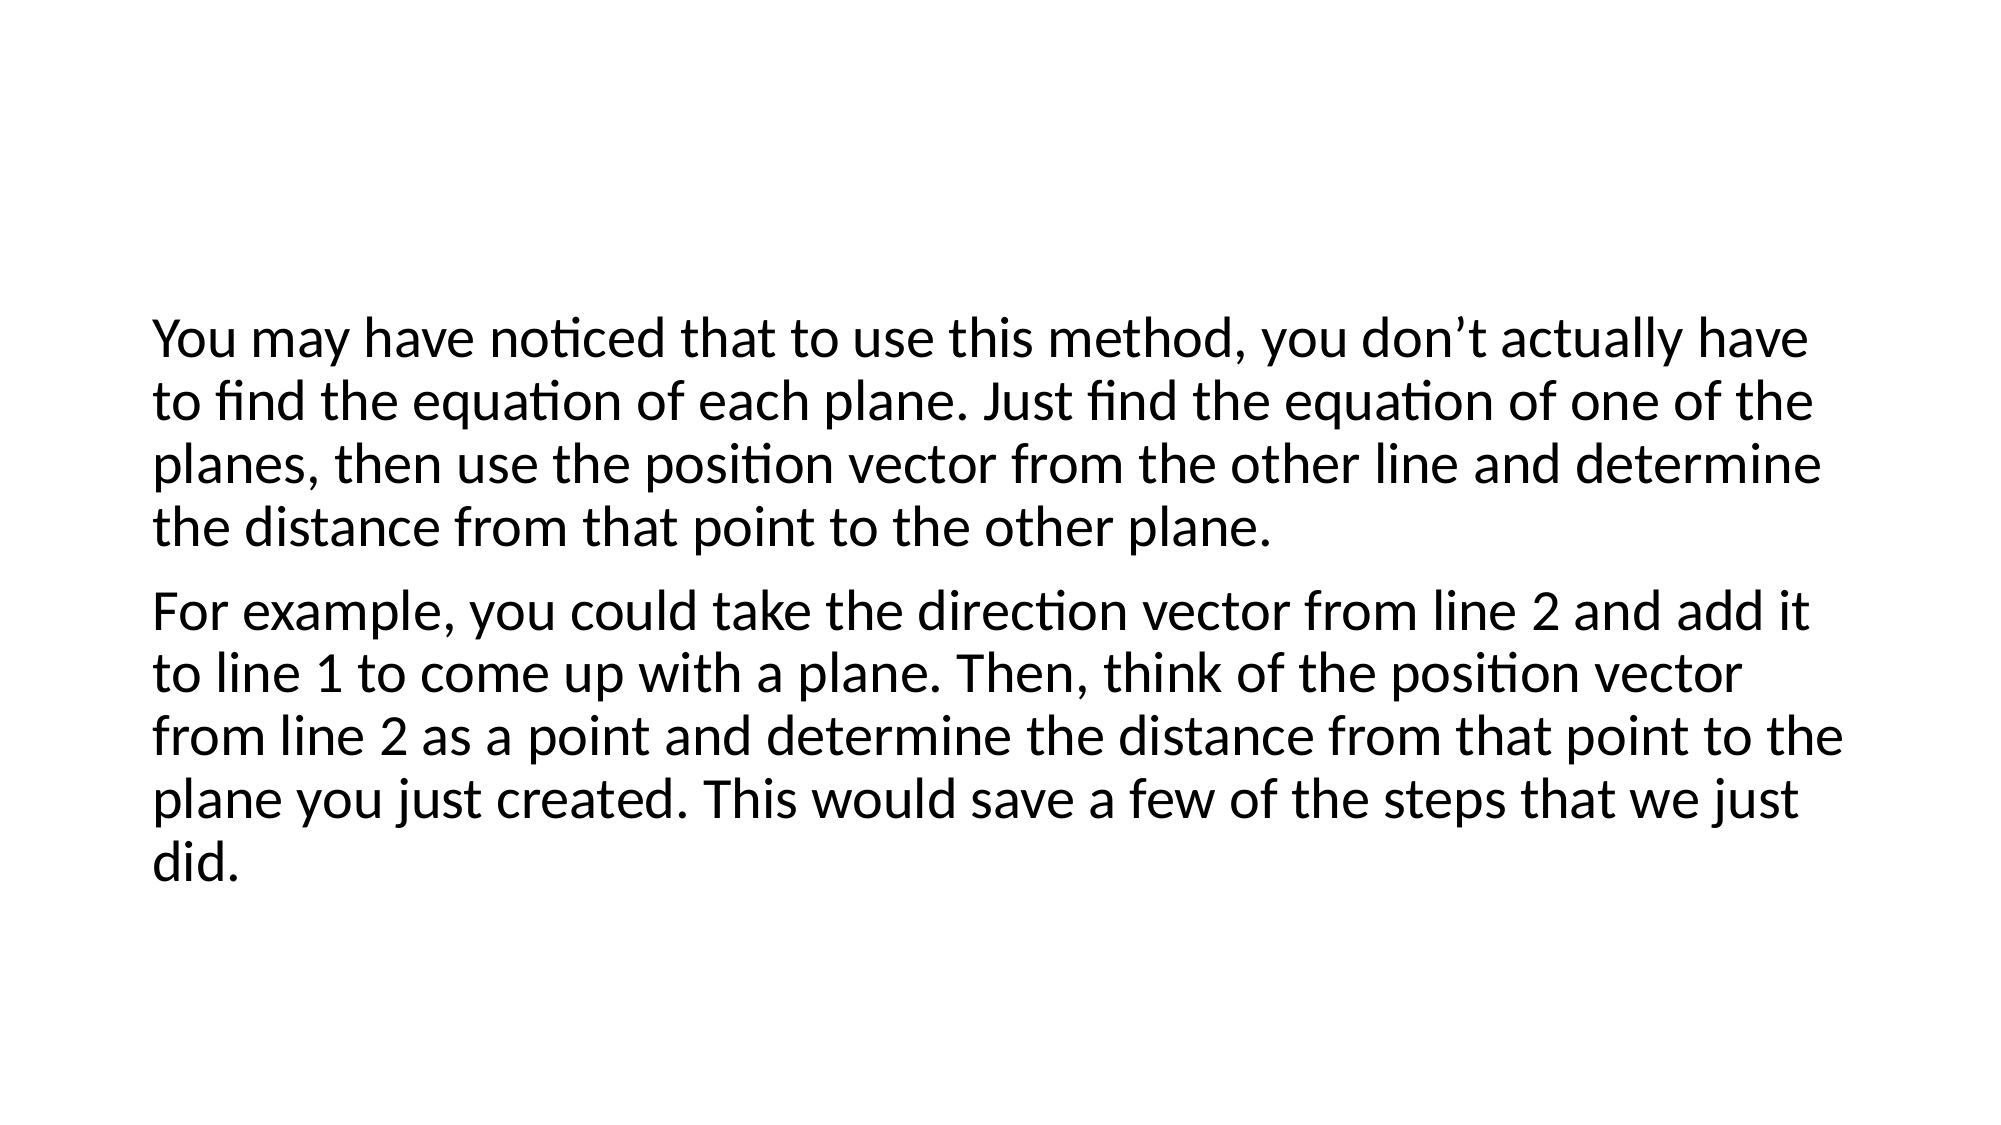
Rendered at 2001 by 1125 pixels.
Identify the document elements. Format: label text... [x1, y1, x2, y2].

list You may have noticed that to use this method, you don’t actually have to find the equation of each plane. Just find the equation of one of the planes, then use the position vector from the other line and determine the distance from that point to the other plane. For example, you could take the direction vector from line 2 and add it to line 1 to come up with a plane. Then, think of the position vector from line 2 as a point and determine the distance from that point to the plane you just created. This would save a few of the steps that we just did. [137, 299, 1863, 1014]
